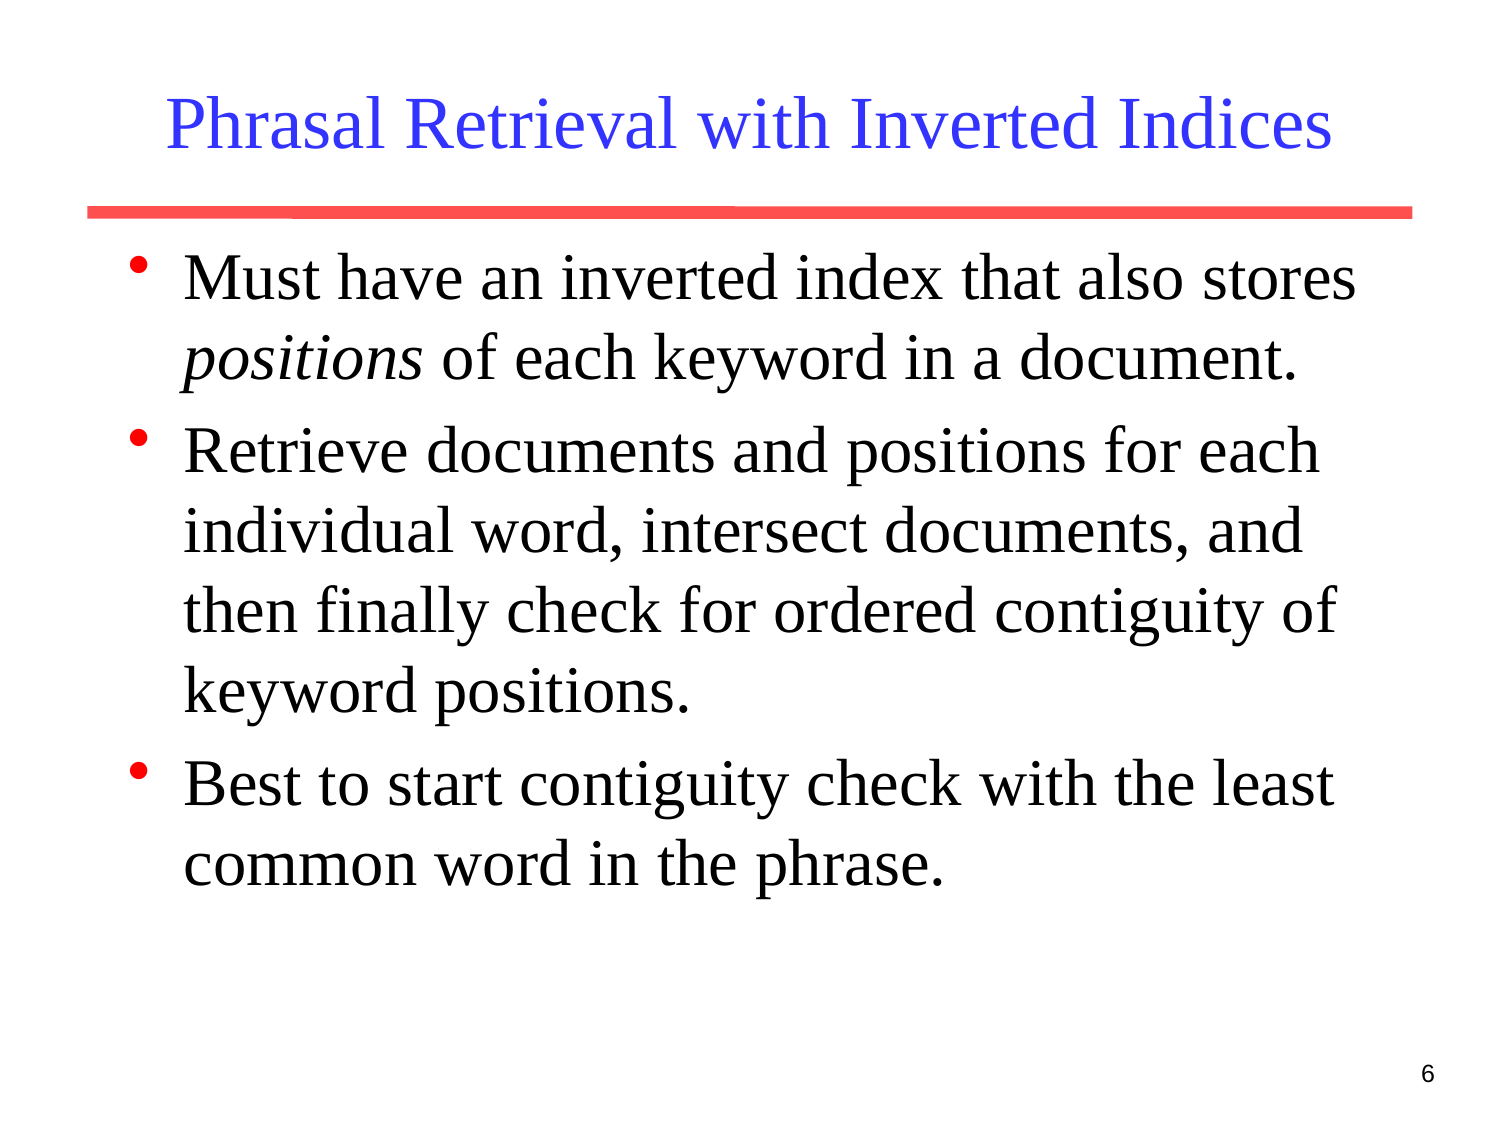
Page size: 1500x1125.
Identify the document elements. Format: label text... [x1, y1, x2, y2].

list Must have an inverted index that also stores positions of each keyword in a document. Retrieve documents and positions for each individual word, intersect documents, and then finally check for ordered contiguity of keyword positions. Best to start contiguity check with the least common word in the phrase. [112, 224, 1388, 994]
slide_number 6 [1137, 1049, 1451, 1125]
title Phrasal Retrieval with Inverted Indices [112, 37, 1388, 200]
